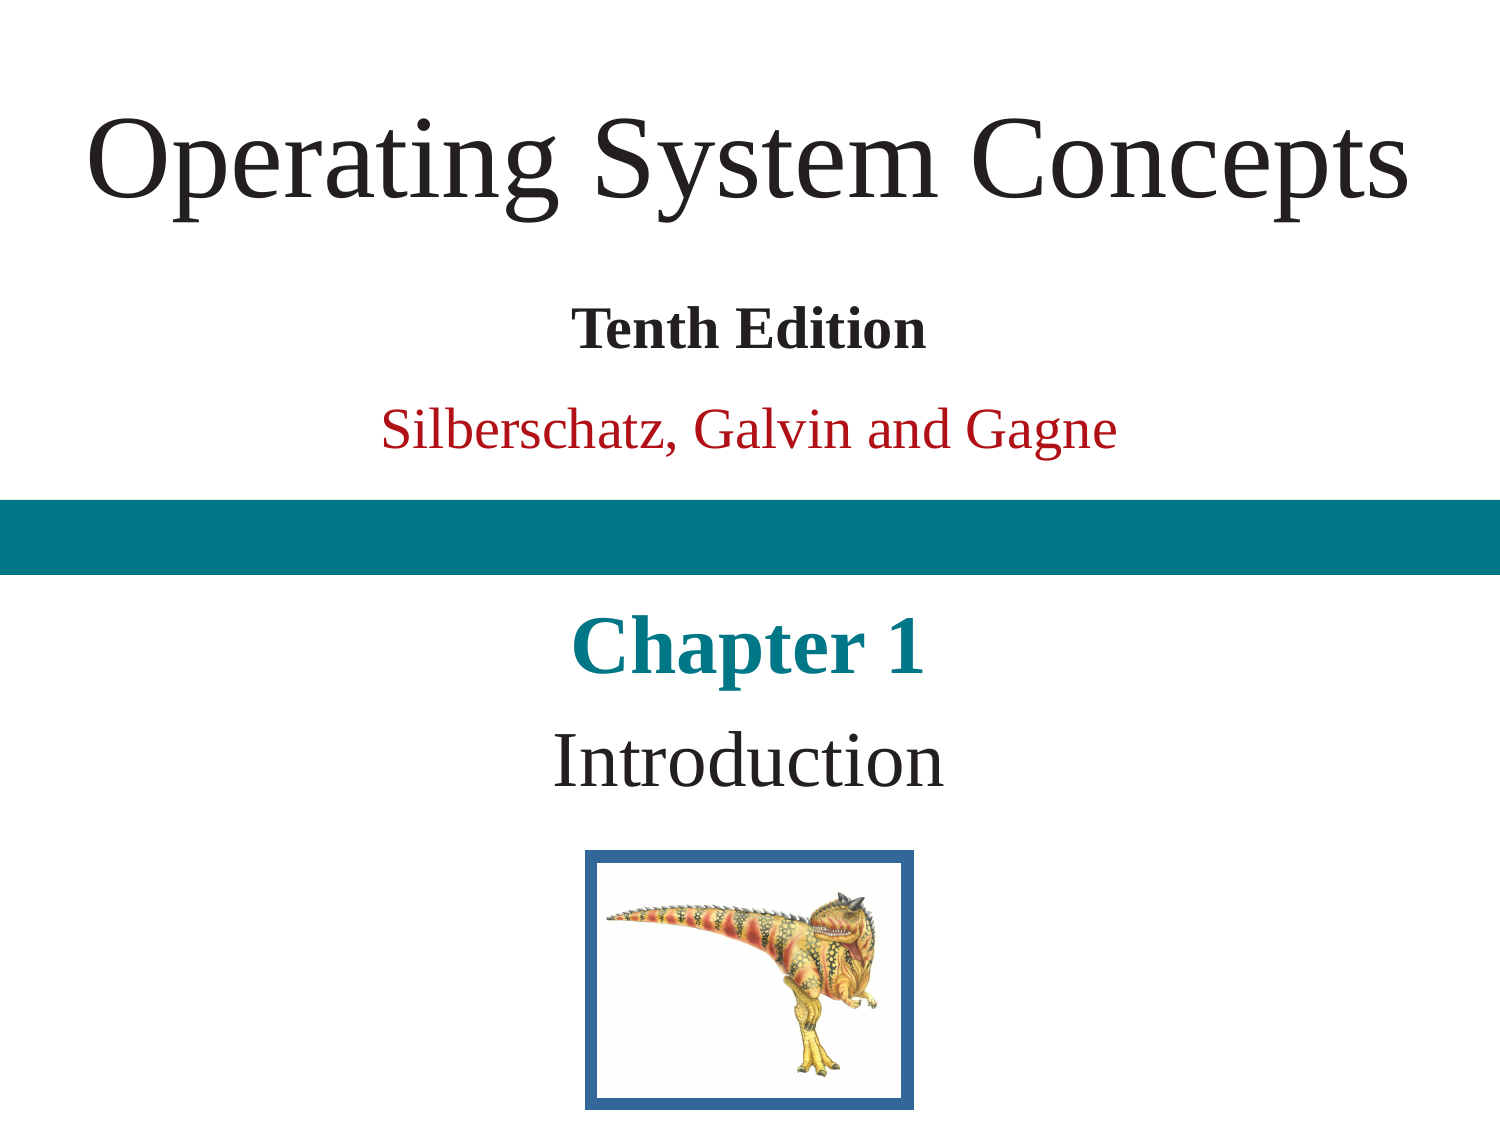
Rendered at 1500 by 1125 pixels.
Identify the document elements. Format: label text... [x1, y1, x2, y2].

picture [597, 863, 901, 1098]
title Operating System Concepts [54, 87, 1445, 263]
list Tenth Edition [54, 288, 1445, 388]
subtitle Introduction [54, 695, 1445, 827]
list Silberschatz, Galvin and Gagne [54, 390, 1445, 470]
list Chapter 1 [54, 594, 1444, 692]
